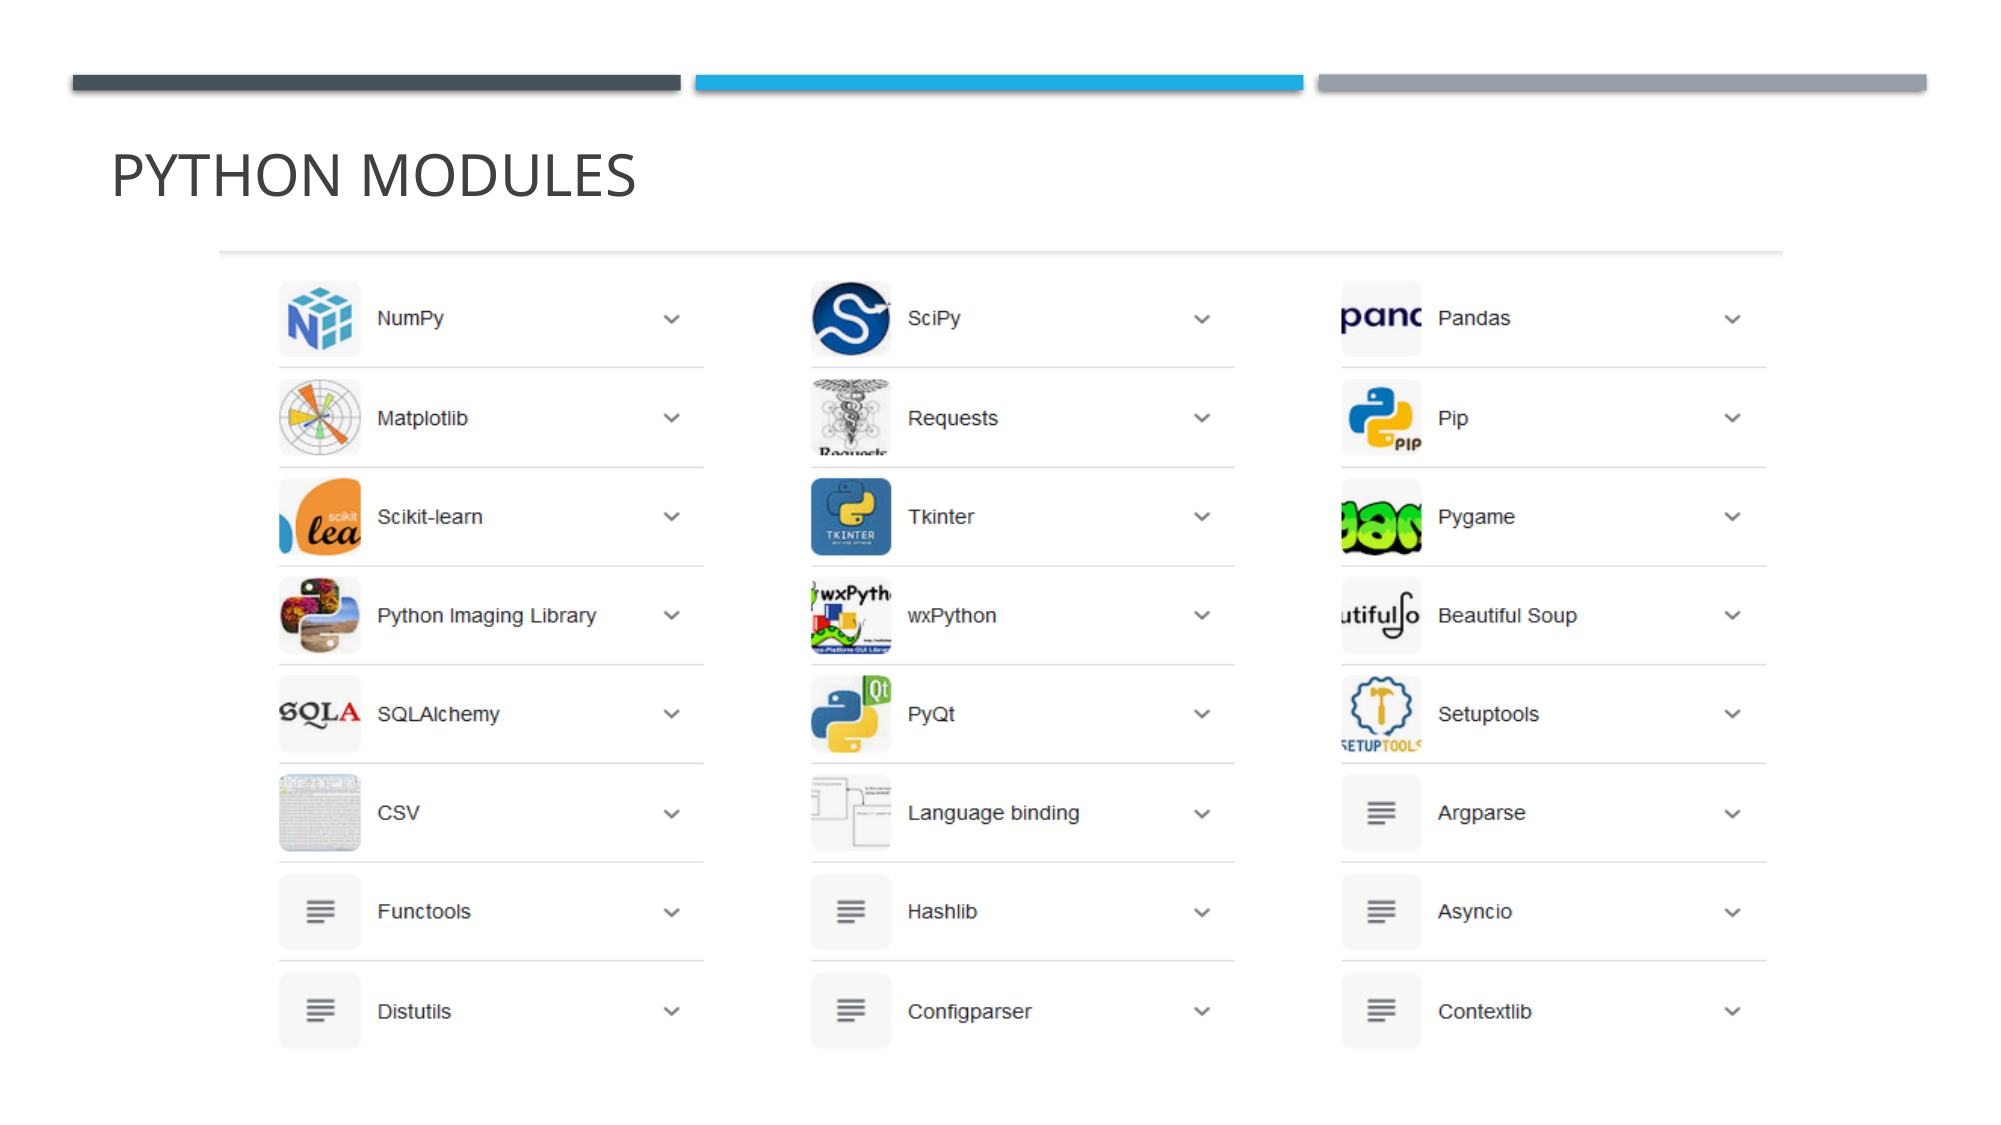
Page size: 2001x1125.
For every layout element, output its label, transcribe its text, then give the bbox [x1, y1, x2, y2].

picture [218, 250, 1783, 1057]
title Python modules [95, 115, 1905, 217]
